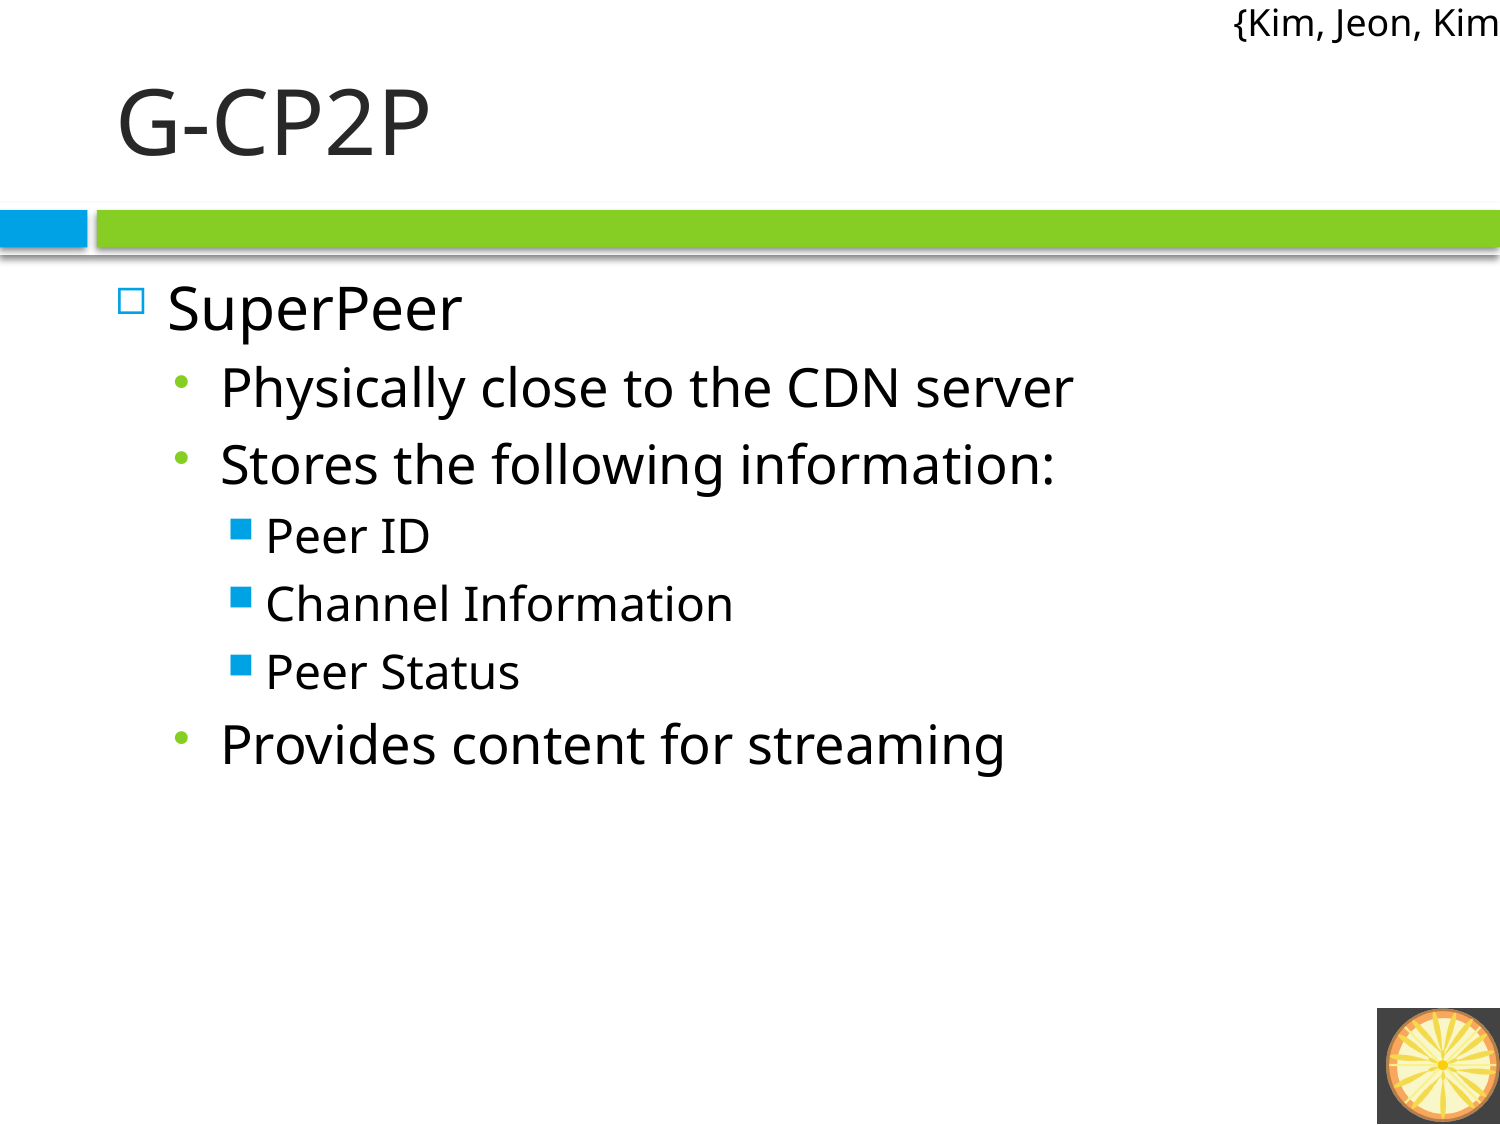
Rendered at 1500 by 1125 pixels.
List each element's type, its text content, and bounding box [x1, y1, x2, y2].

list SuperPeer Physically close to the CDN server Stores the following information: Peer ID Channel Information Peer Status Provides content for streaming [100, 262, 1438, 1000]
text_box {Kim, Jeon, Kim} [1218, 0, 1500, 52]
title G-CP2P [100, 37, 1438, 200]
picture [1375, 1006, 1500, 1125]
